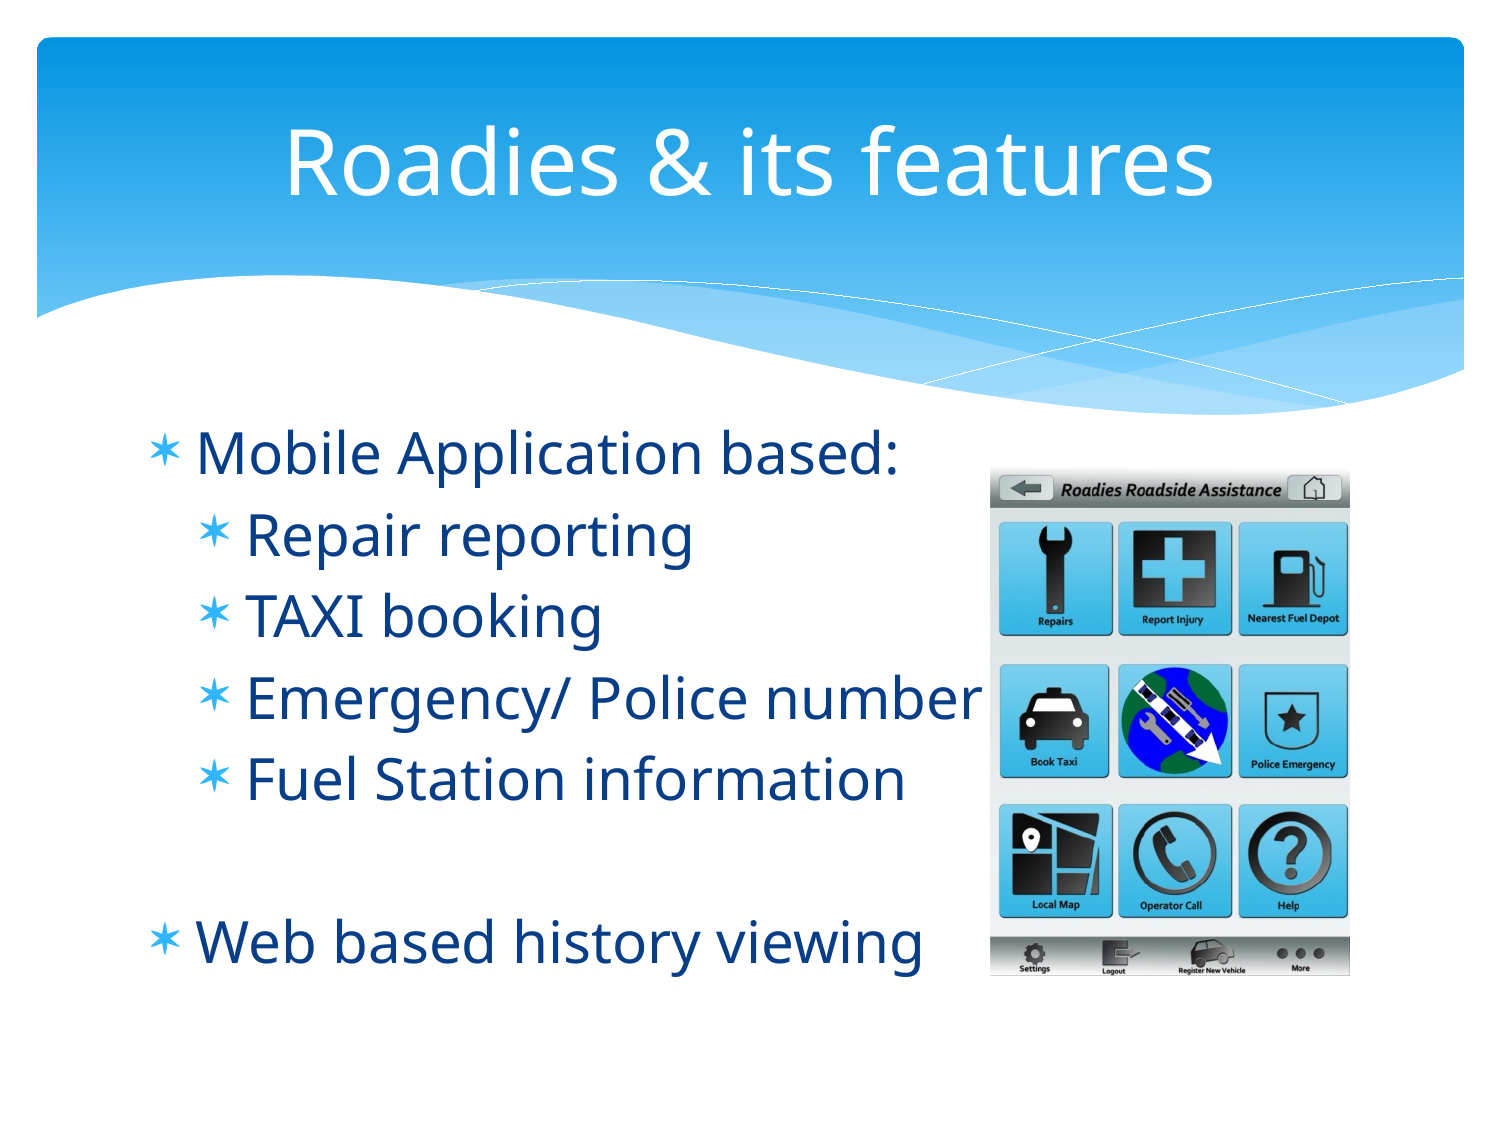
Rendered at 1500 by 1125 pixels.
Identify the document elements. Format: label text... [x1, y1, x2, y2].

picture [990, 467, 1351, 977]
title Roadies & its features [75, 55, 1425, 261]
list Mobile Application based: Repair reporting TAXI booking Emergency/ Police number Fuel Station information Web based history viewing [135, 408, 1436, 1035]
